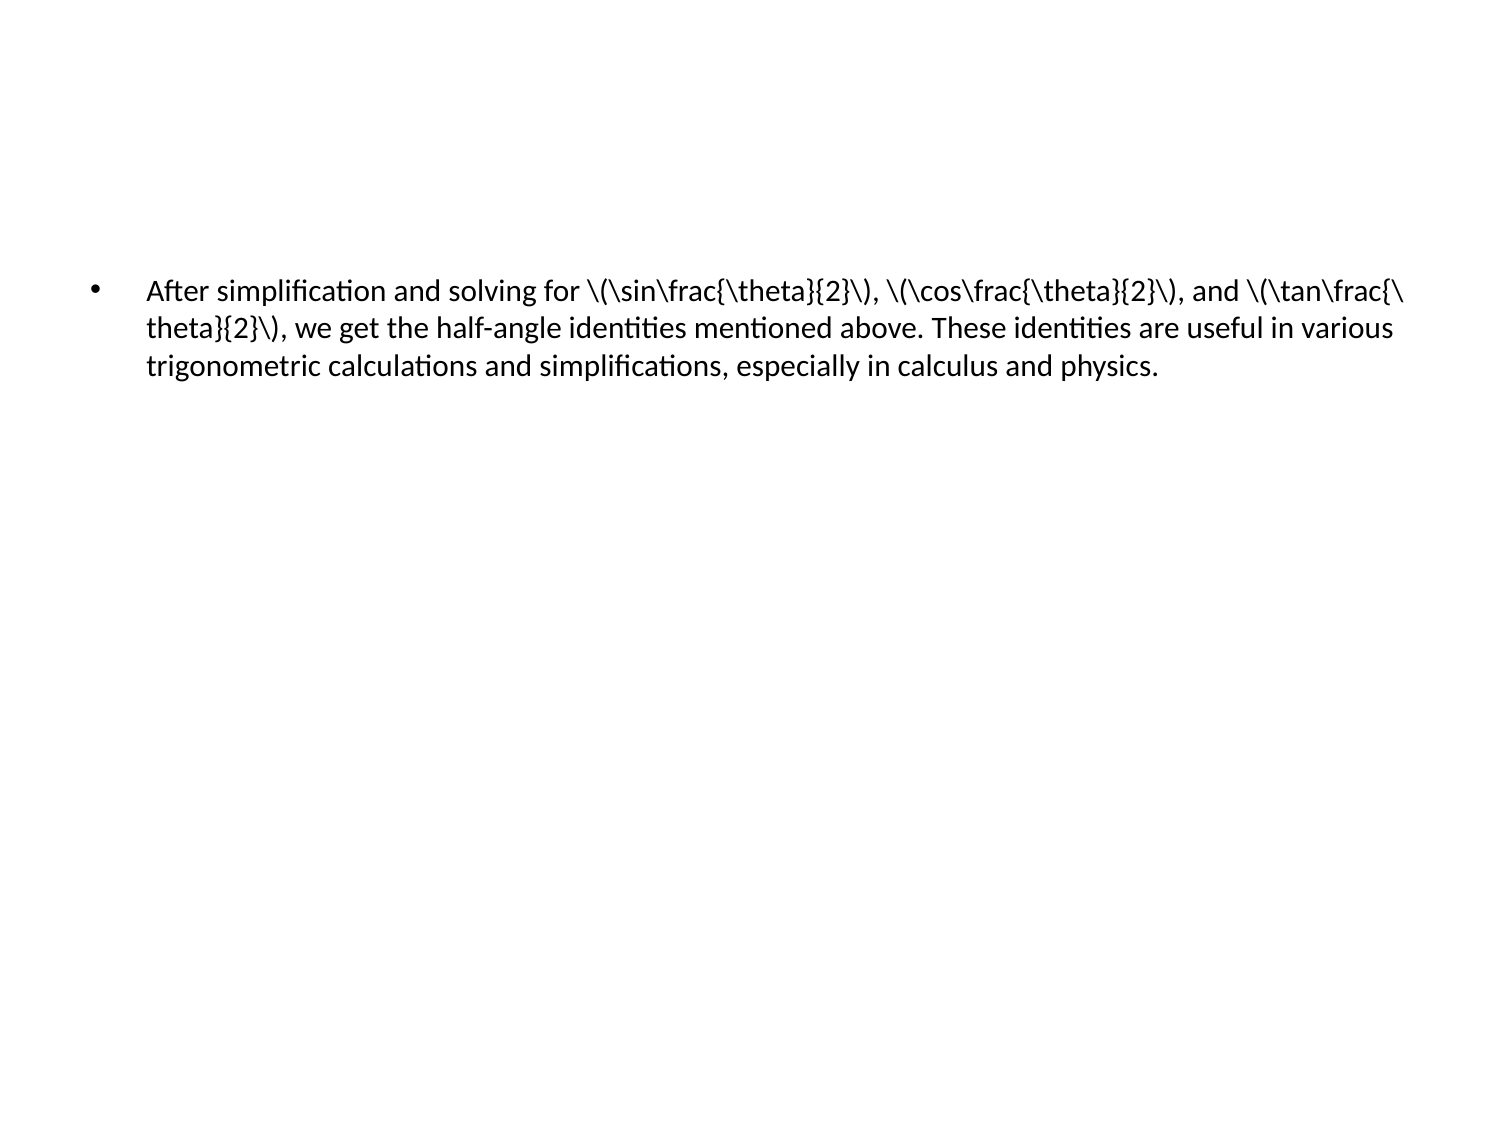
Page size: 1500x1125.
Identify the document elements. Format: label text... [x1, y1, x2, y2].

list After simplification and solving for \(\sin\frac{\theta}{2}\), \(\cos\frac{\theta}{2}\), and \(\tan\frac{\theta}{2}\), we get the half-angle identities mentioned above. These identities are useful in various trigonometric calculations and simplifications, especially in calculus and physics. [75, 262, 1425, 1005]
